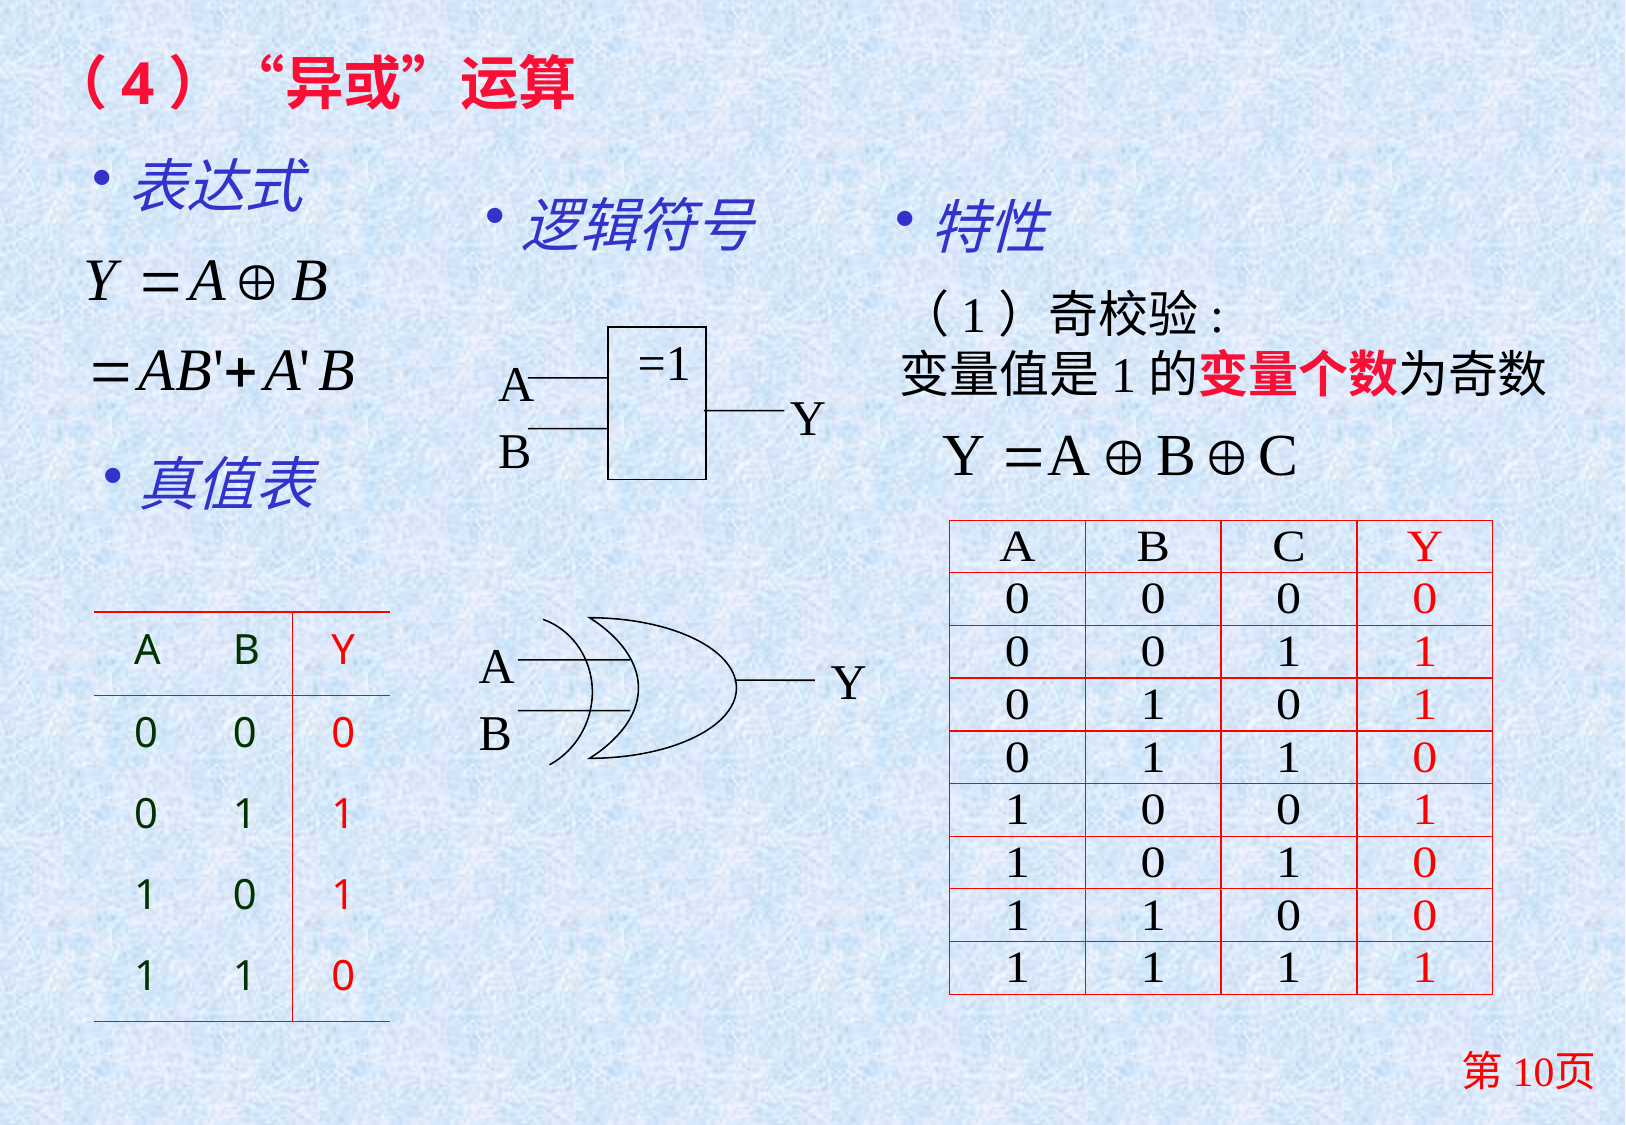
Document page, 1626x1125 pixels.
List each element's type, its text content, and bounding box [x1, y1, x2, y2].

text_box 表达式 [77, 142, 356, 227]
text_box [933, 420, 1307, 491]
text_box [463, 617, 883, 769]
text_box 特性 [880, 183, 1159, 268]
text_box 逻辑符号 [470, 180, 784, 266]
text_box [77, 244, 369, 406]
text_box （1）奇校验: 变量值是1的变量个数为奇数 [884, 275, 1563, 410]
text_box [482, 322, 842, 487]
text_box 真值表 [88, 440, 329, 525]
slide_number 第10页 [1272, 1037, 1612, 1113]
text_box （4）“异或”运算 [34, 39, 620, 125]
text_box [49, 544, 426, 1083]
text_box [948, 450, 1581, 1097]
picture [0, 0, 1626, 1125]
